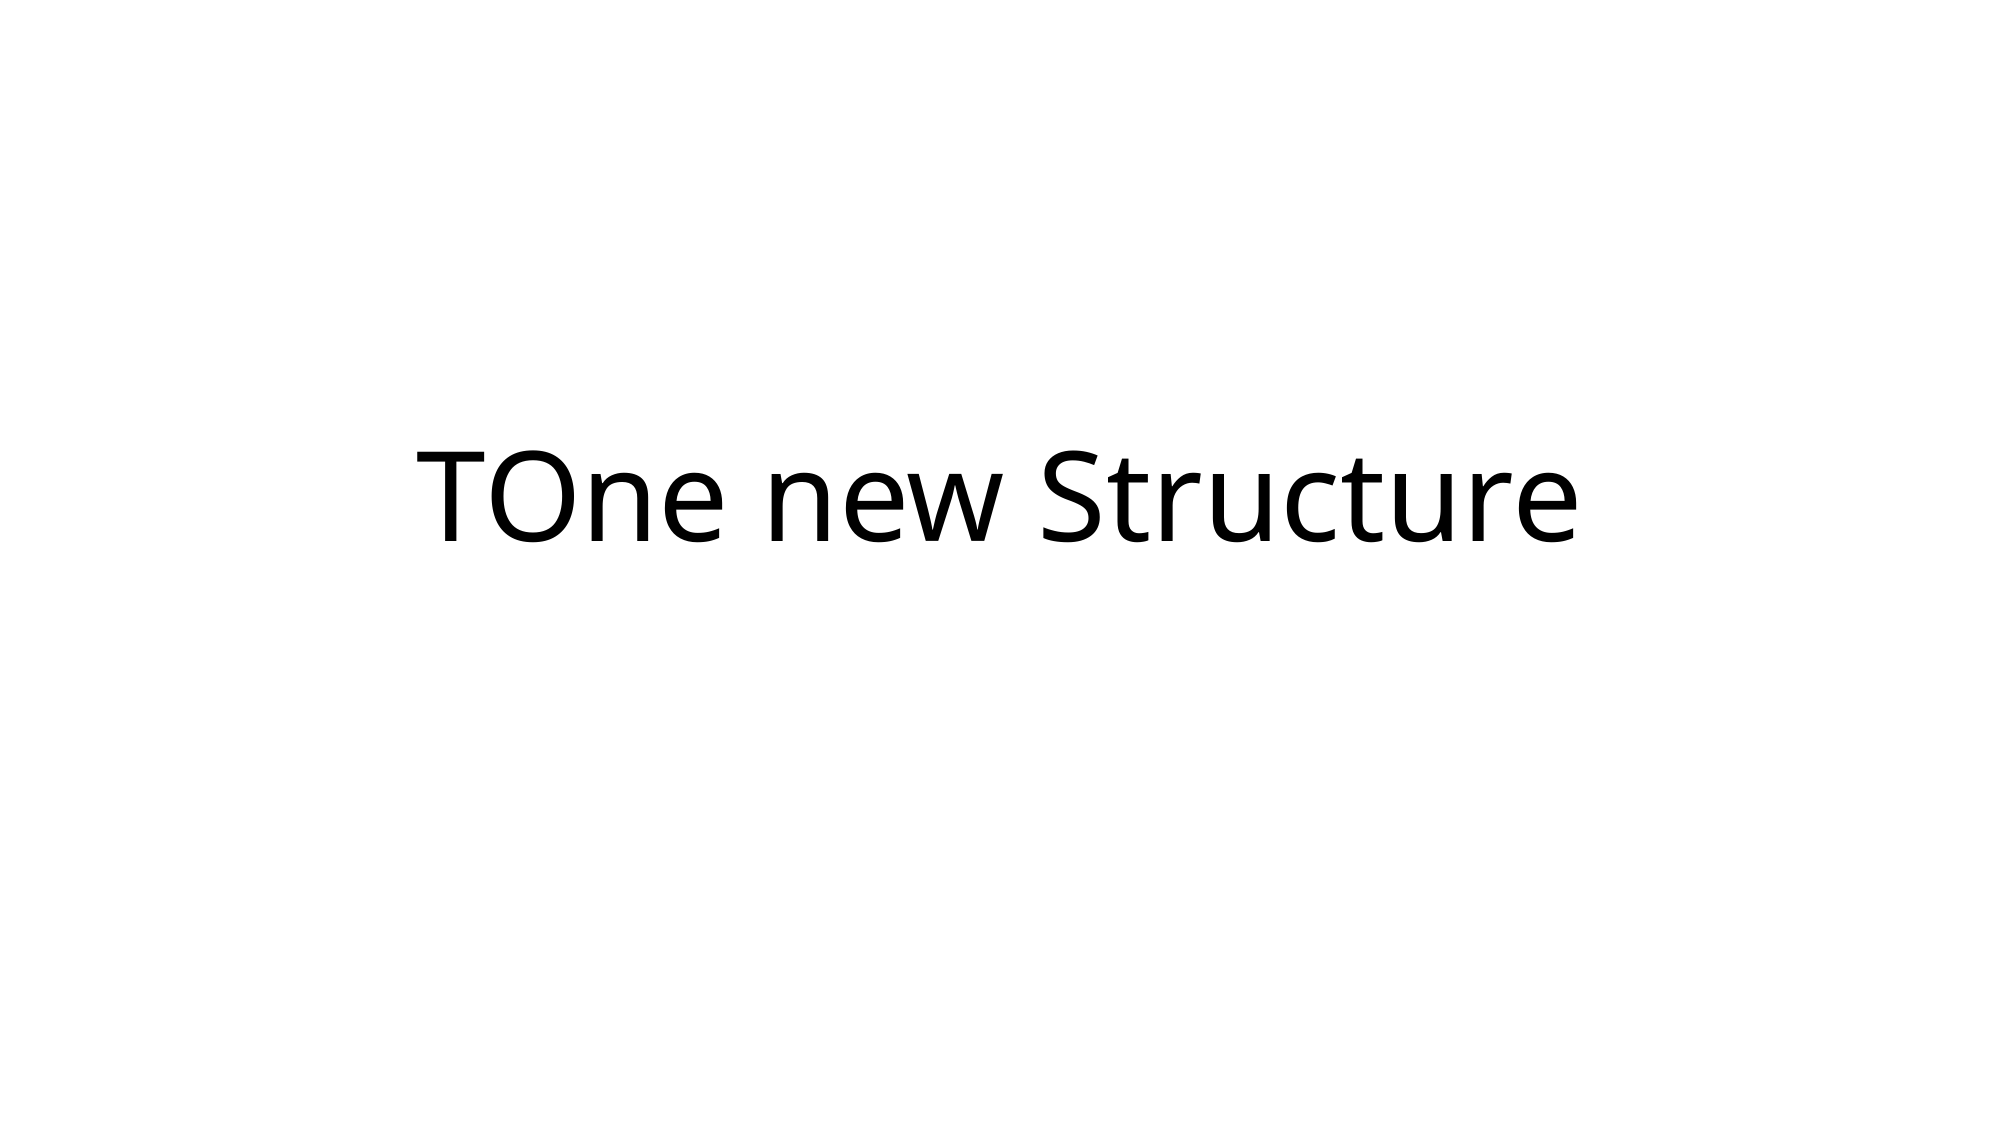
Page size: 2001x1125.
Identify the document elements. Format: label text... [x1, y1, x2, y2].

title TOne new Structure [249, 184, 1750, 576]
